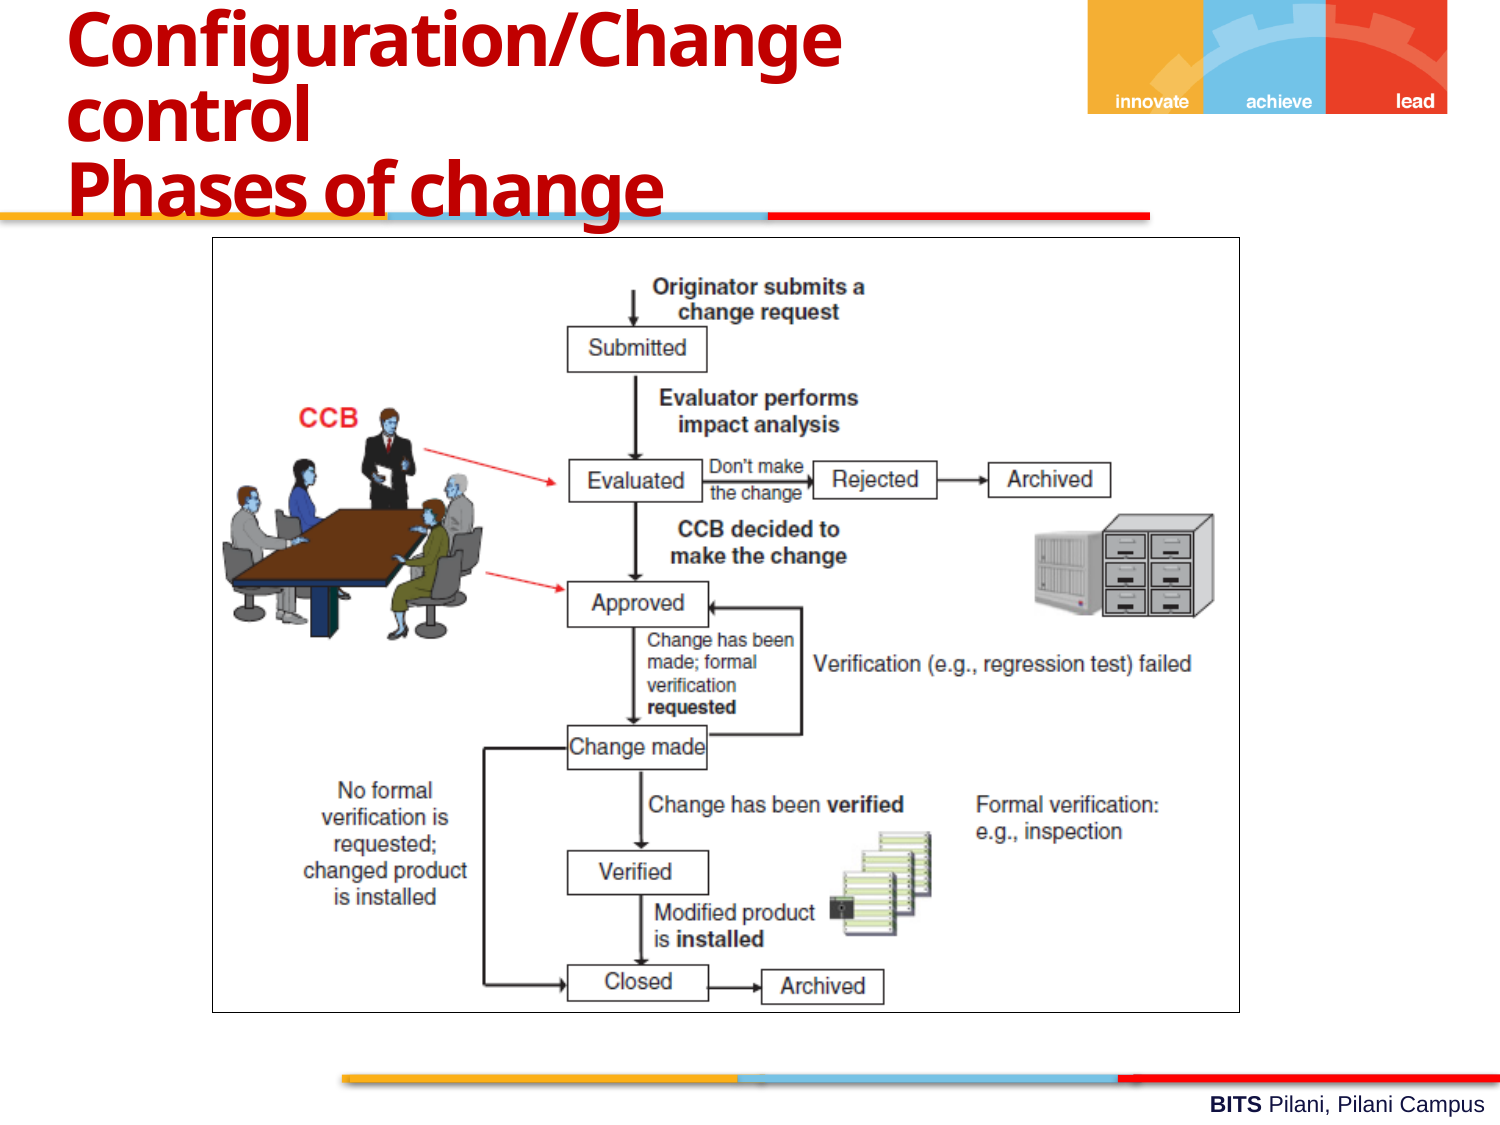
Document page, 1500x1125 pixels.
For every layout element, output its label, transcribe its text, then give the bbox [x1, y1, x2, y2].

picture [212, 237, 1240, 1013]
picture [1087, 0, 1448, 114]
list Configuration/Change control Phases of change [50, 24, 1088, 213]
